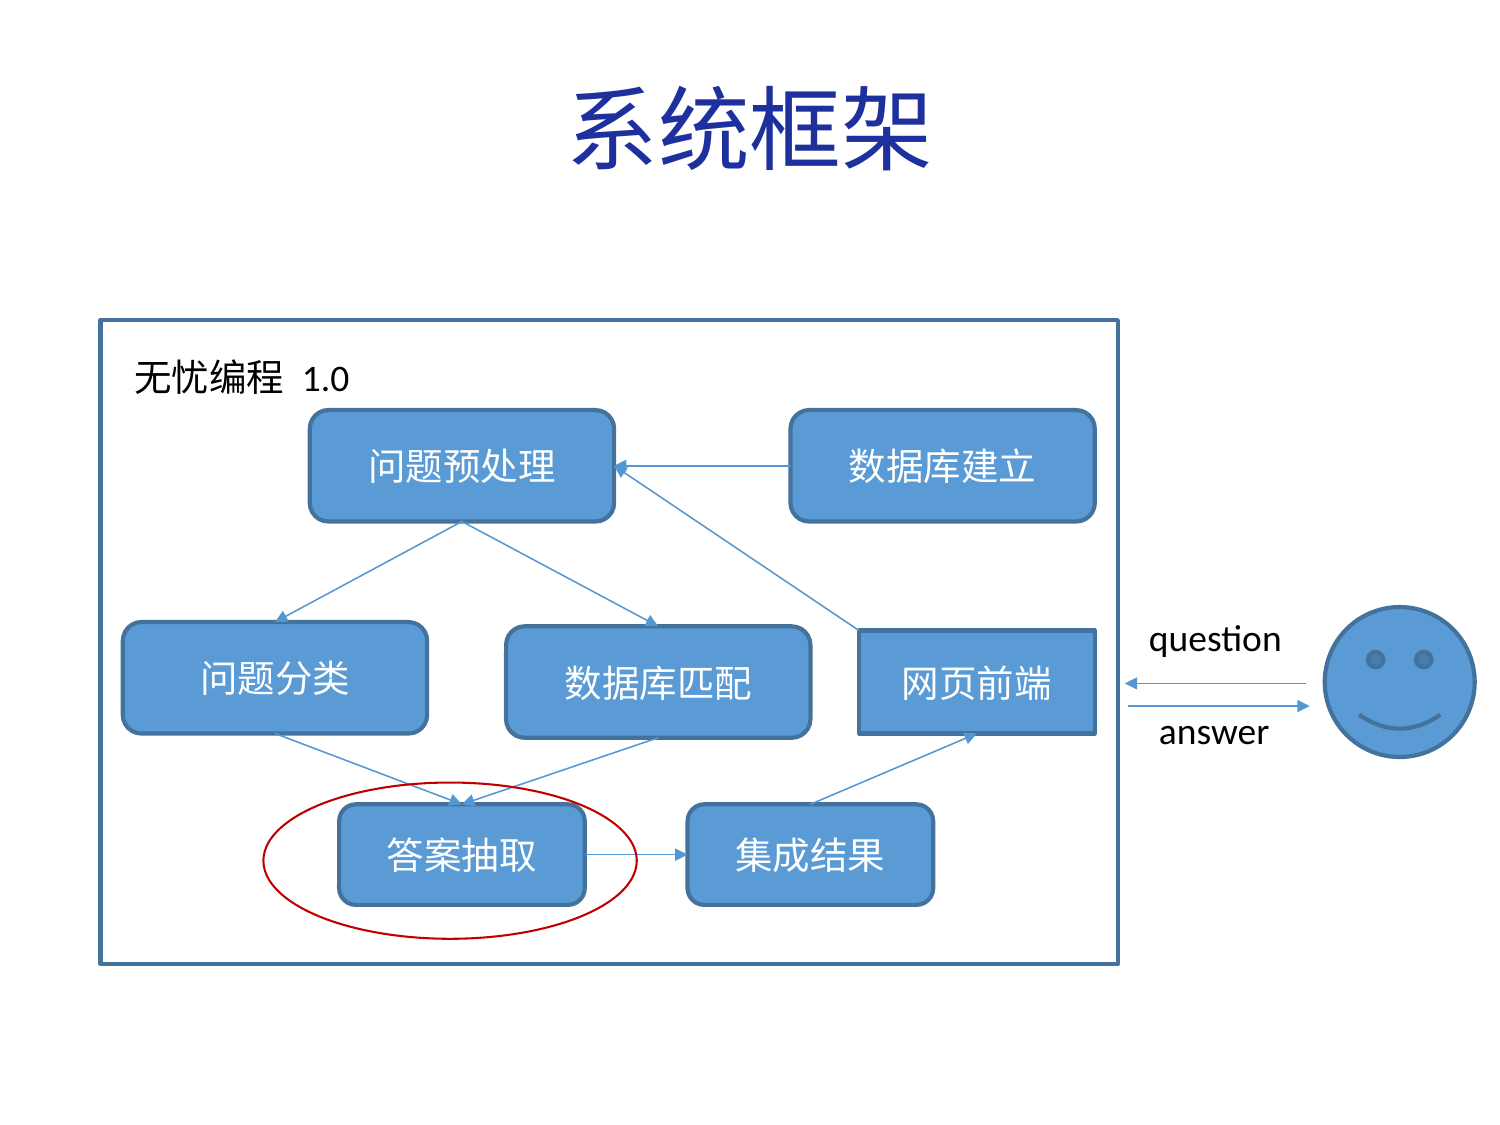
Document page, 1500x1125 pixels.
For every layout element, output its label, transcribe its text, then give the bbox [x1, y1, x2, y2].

text_box 数据库建立 [788, 407, 1097, 524]
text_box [461, 521, 659, 627]
text_box 集成结果 [685, 802, 936, 907]
text_box [263, 805, 637, 939]
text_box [613, 465, 860, 631]
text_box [810, 733, 978, 805]
title 系统框架 [102, 59, 1398, 210]
text_box [1322, 604, 1477, 760]
text_box 无忧编程 1.0 [119, 346, 365, 406]
text_box question [1134, 607, 1297, 667]
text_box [274, 733, 463, 805]
text_box answer [1144, 707, 1285, 759]
text_box answer [1144, 699, 1285, 705]
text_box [463, 737, 659, 805]
text_box [98, 318, 1120, 966]
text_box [274, 521, 461, 623]
